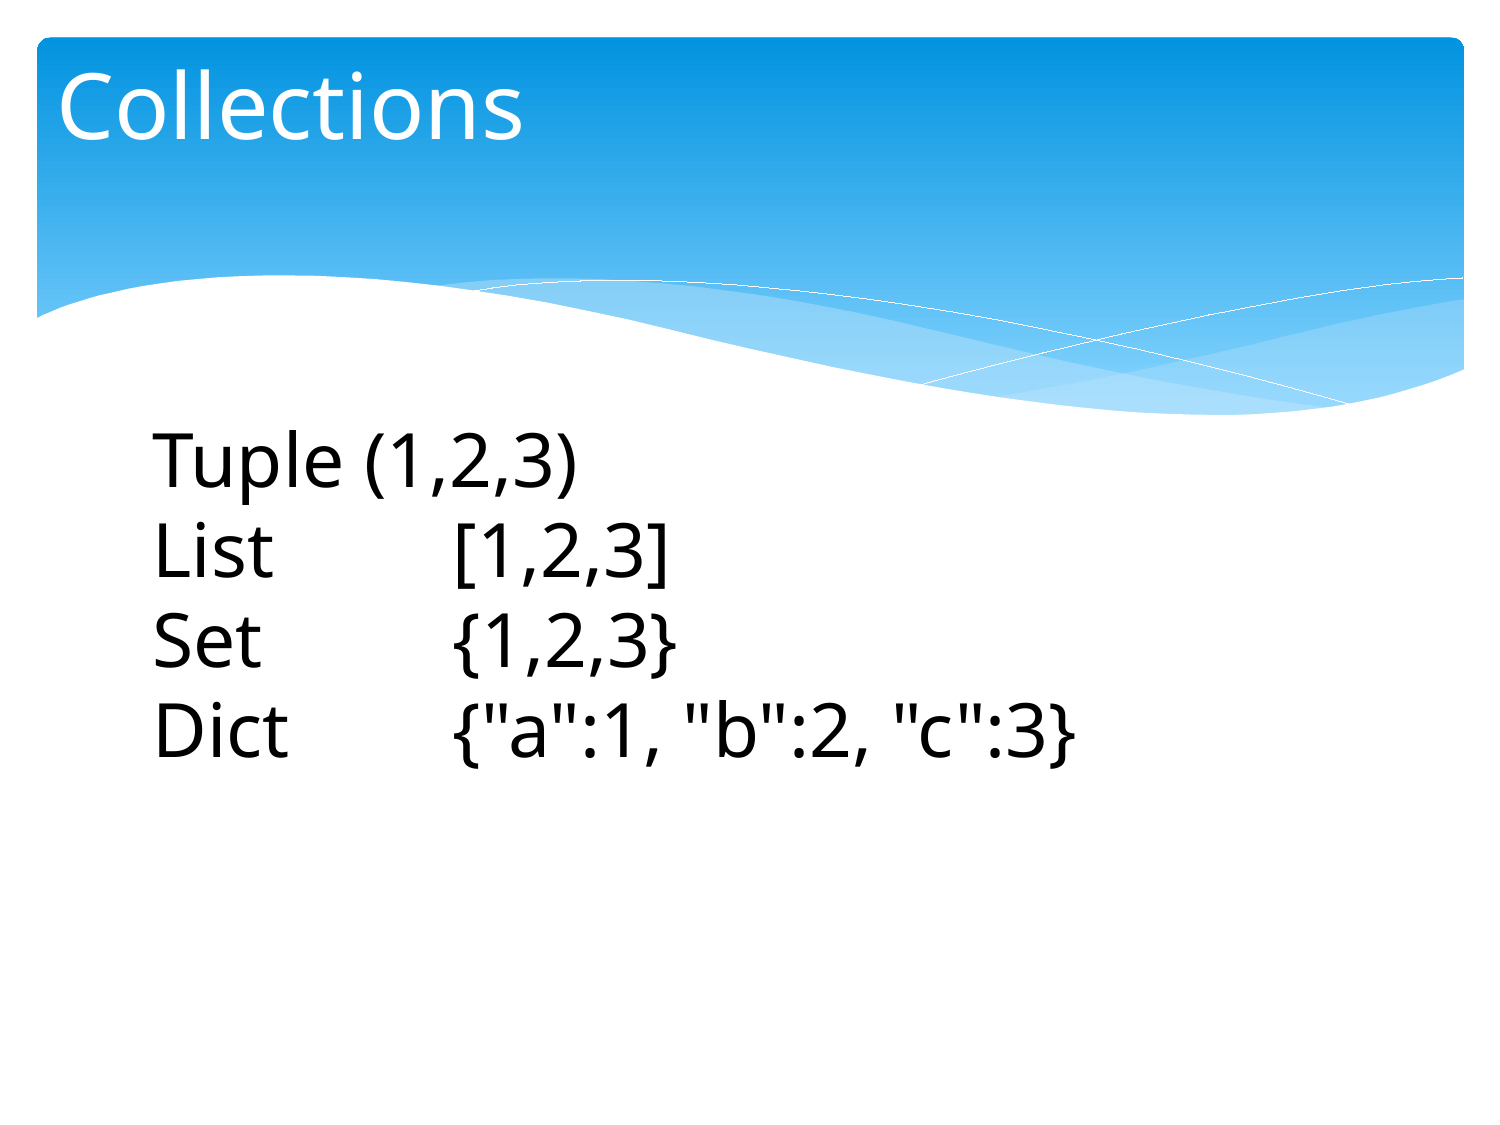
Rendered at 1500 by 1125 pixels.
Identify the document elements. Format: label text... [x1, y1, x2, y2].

title Collections [41, 40, 1459, 260]
text_box Tuple (1,2,3) List [1,2,3] Set {1,2,3} Dict {"a":1, "b":2, "c":3} [138, 405, 1459, 781]
